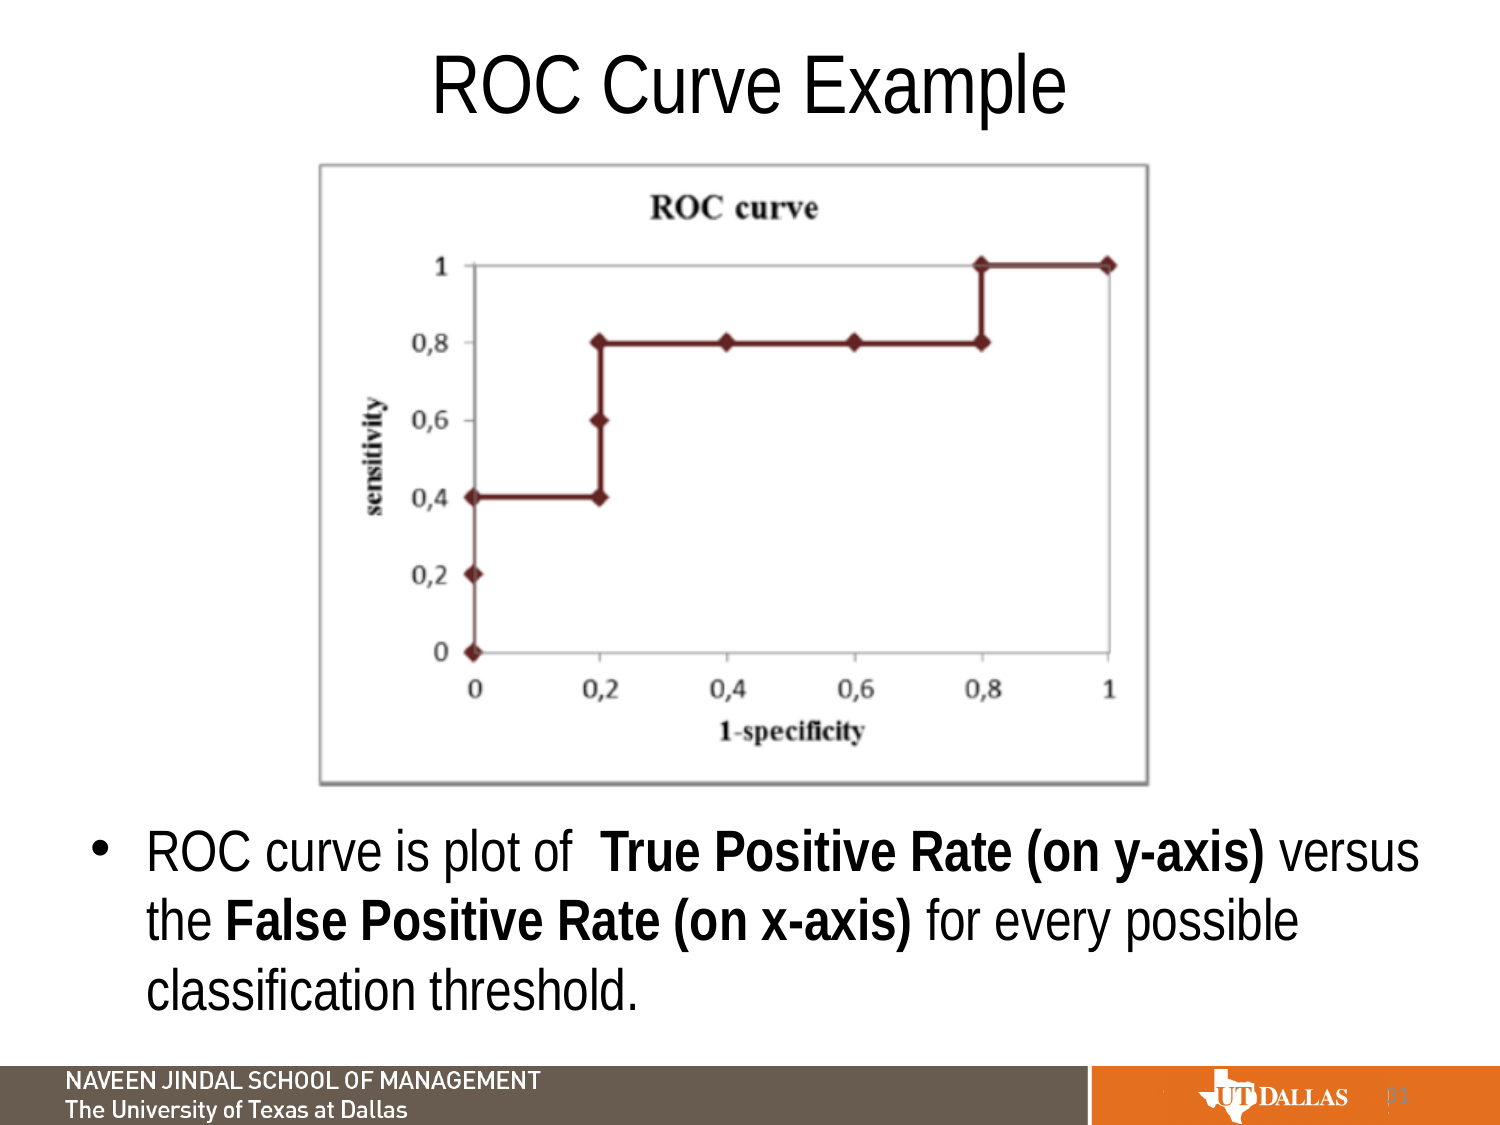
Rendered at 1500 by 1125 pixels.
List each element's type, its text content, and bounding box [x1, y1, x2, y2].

list ROC curve is plot of True Positive Rate (on y-axis) versus the False Positive Rate (on x-axis) for every possible classification threshold. [75, 805, 1443, 1064]
picture [173, 160, 1251, 806]
slide_number 31 [1074, 1063, 1425, 1124]
title ROC Curve Example [75, 0, 1425, 162]
picture [0, 1066, 1500, 1125]
